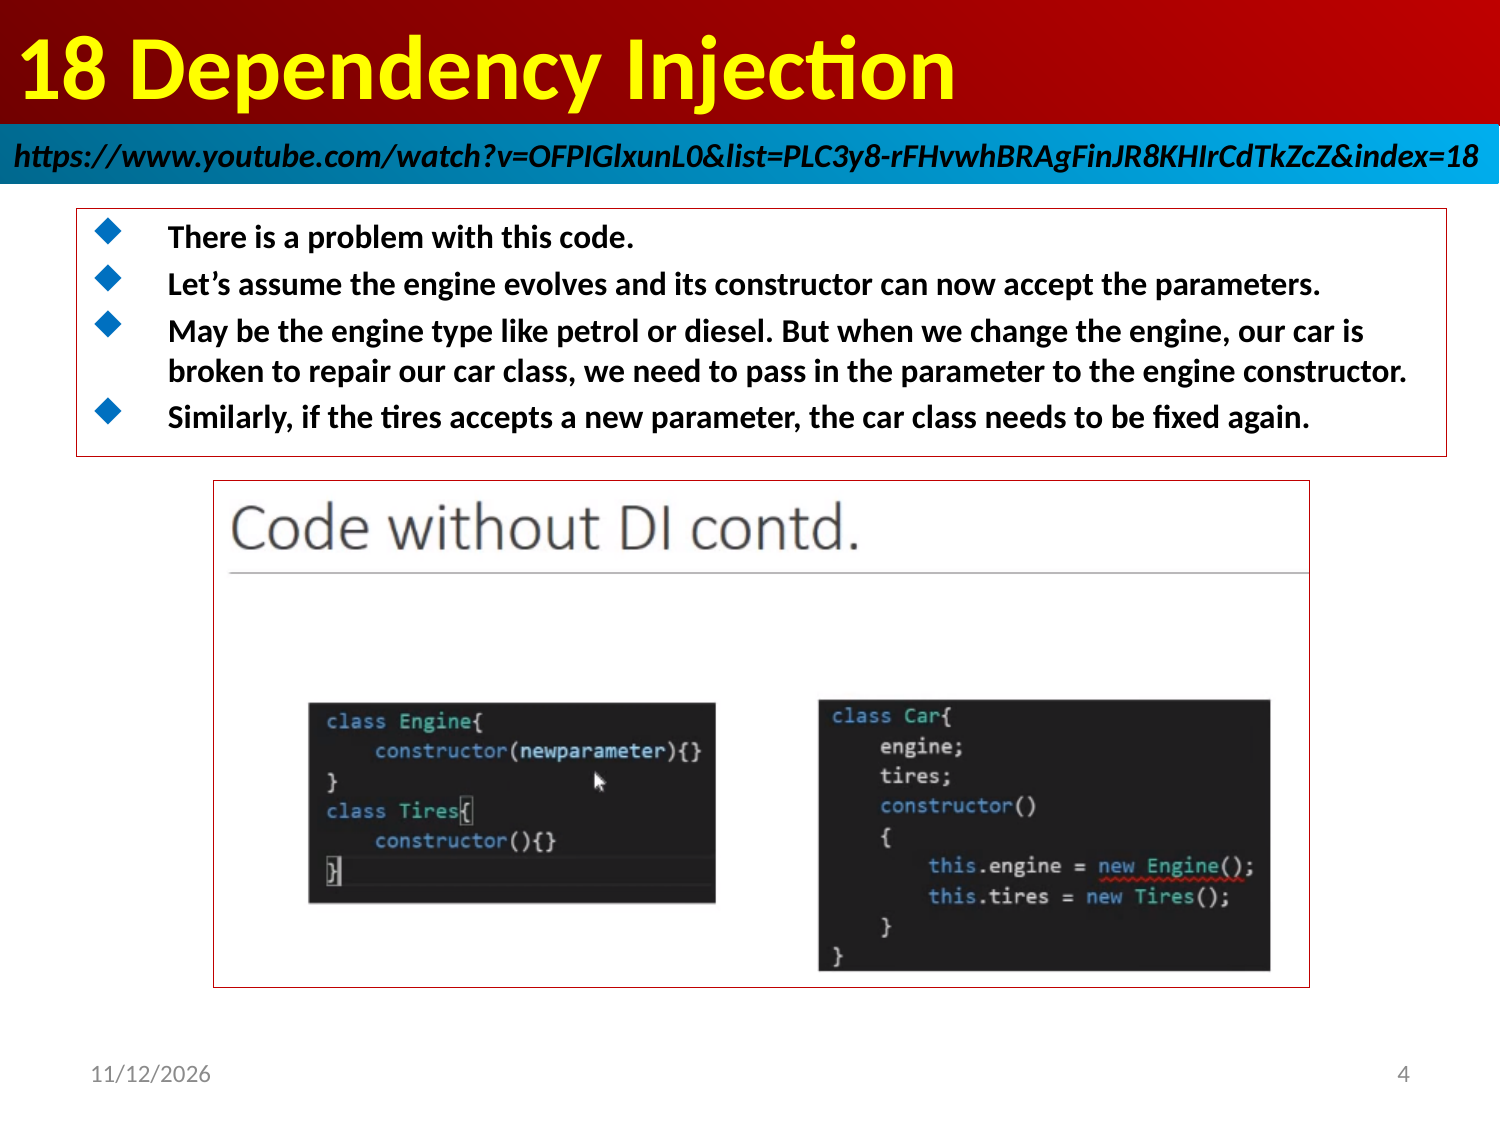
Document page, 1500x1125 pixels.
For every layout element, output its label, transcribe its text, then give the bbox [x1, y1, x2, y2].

title 18 Dependency Injection [0, 0, 1500, 126]
picture [213, 480, 1310, 988]
subtitle There is a problem with this code. Let’s assume the engine evolves and its constructor can now accept the parameters. May be the engine type like petrol or diesel. But when we change the engine, our car is broken to repair our car class, we need to pass in the parameter to the engine constructor. Similarly, if the tires accepts a new parameter, the car class needs to be fixed again. [76, 208, 1447, 457]
text_box https://www.youtube.com/watch?v=OFPIGlxunL0&list=PLC3y8-rFHvwhBRAgFinJR8KHIrCdTkZcZ&index=18 [0, 124, 1499, 184]
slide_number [75, 1042, 425, 1103]
slide_number 4 [1074, 1042, 1425, 1103]
